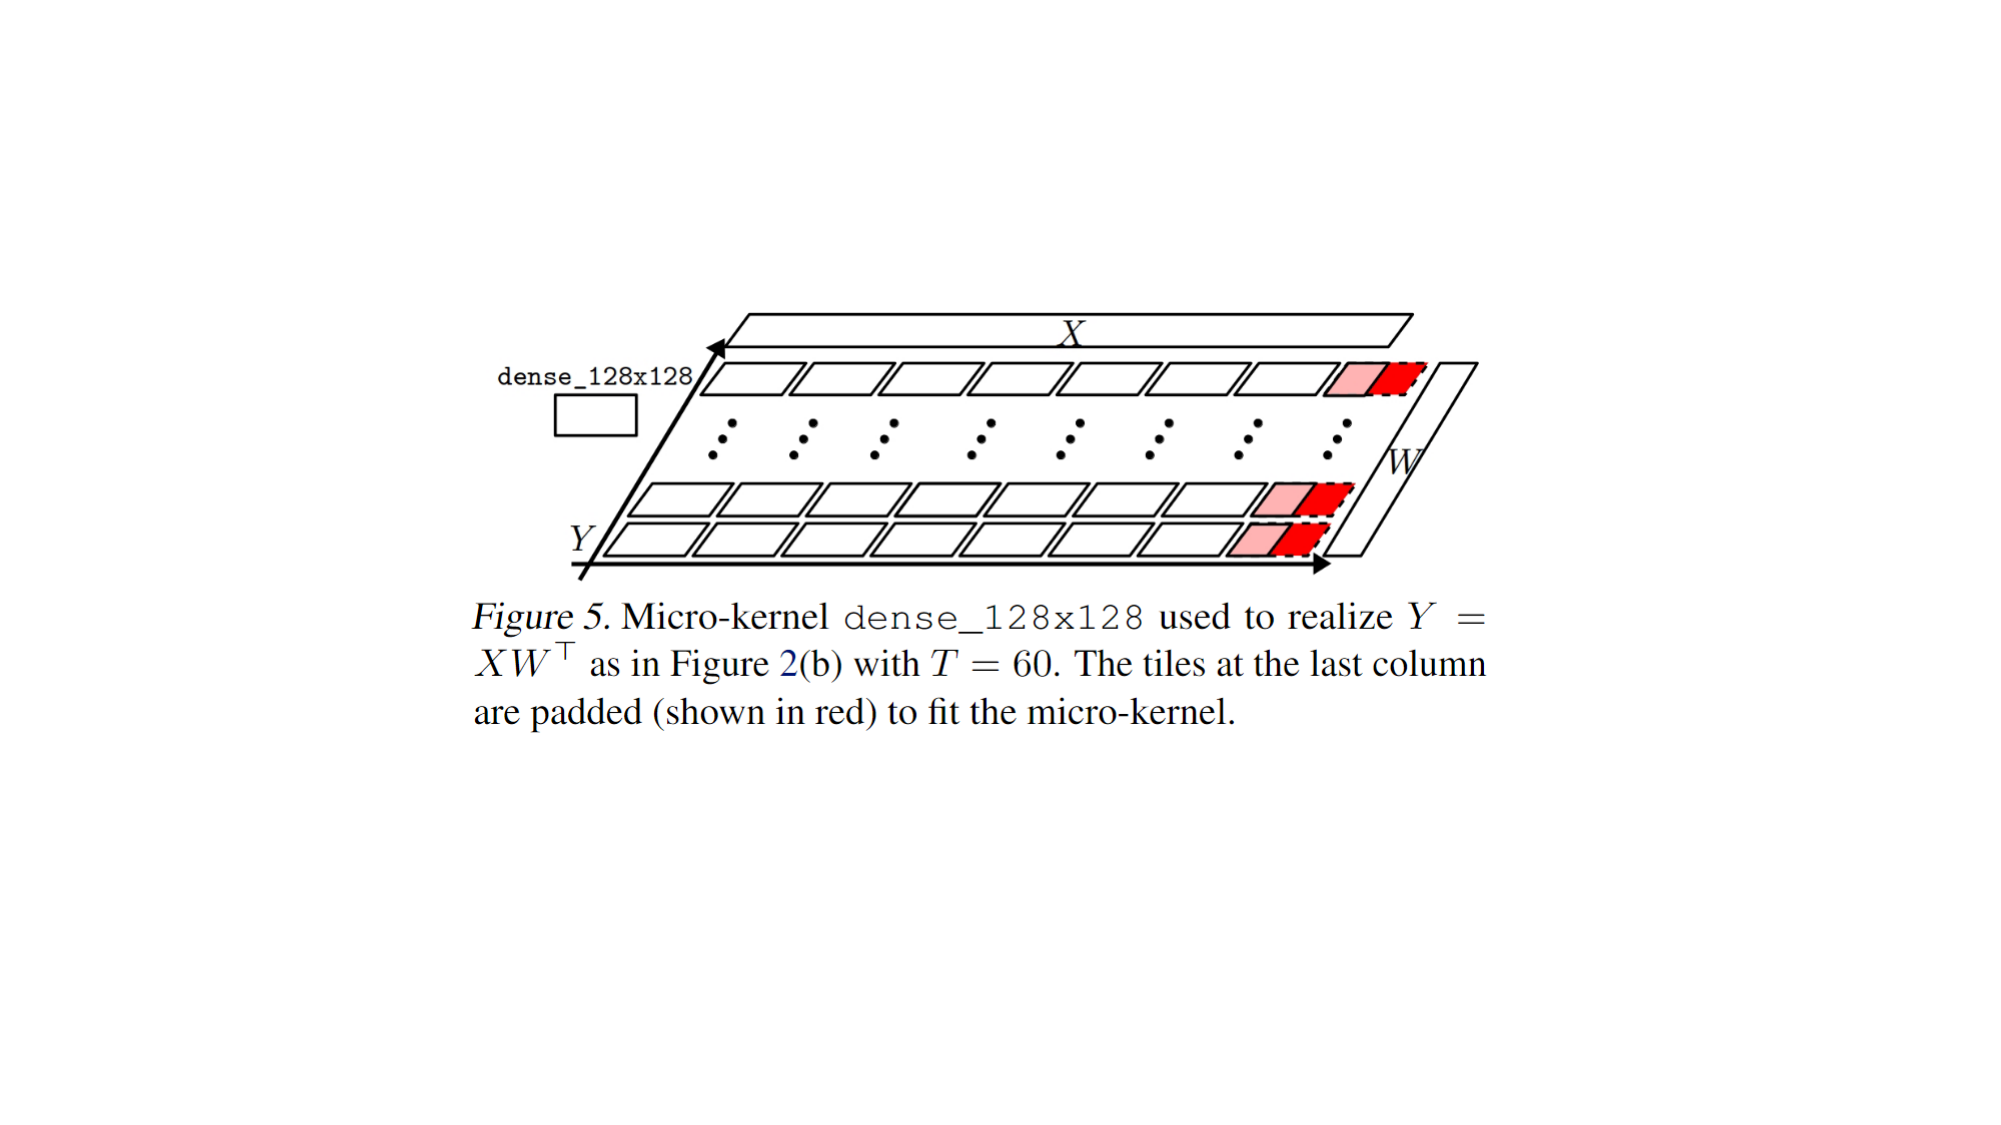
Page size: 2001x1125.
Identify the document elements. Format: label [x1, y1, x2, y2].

picture [461, 305, 1491, 734]
